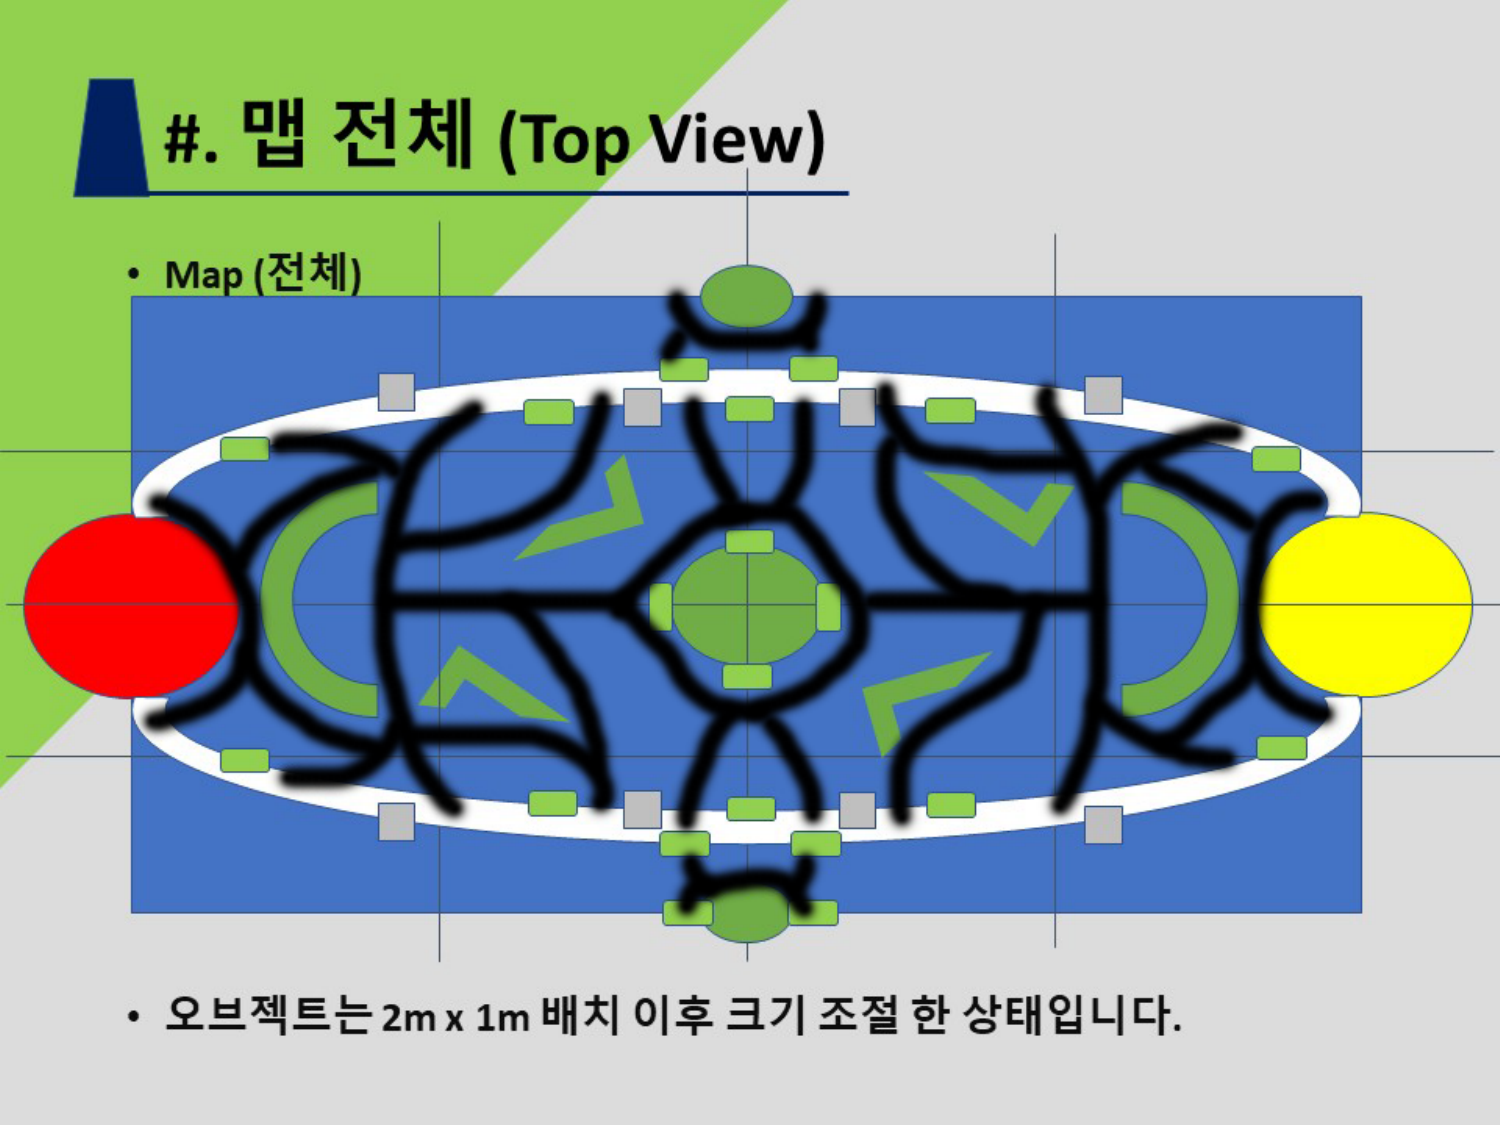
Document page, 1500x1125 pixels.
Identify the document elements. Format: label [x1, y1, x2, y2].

list [0, 0, 1500, 1125]
